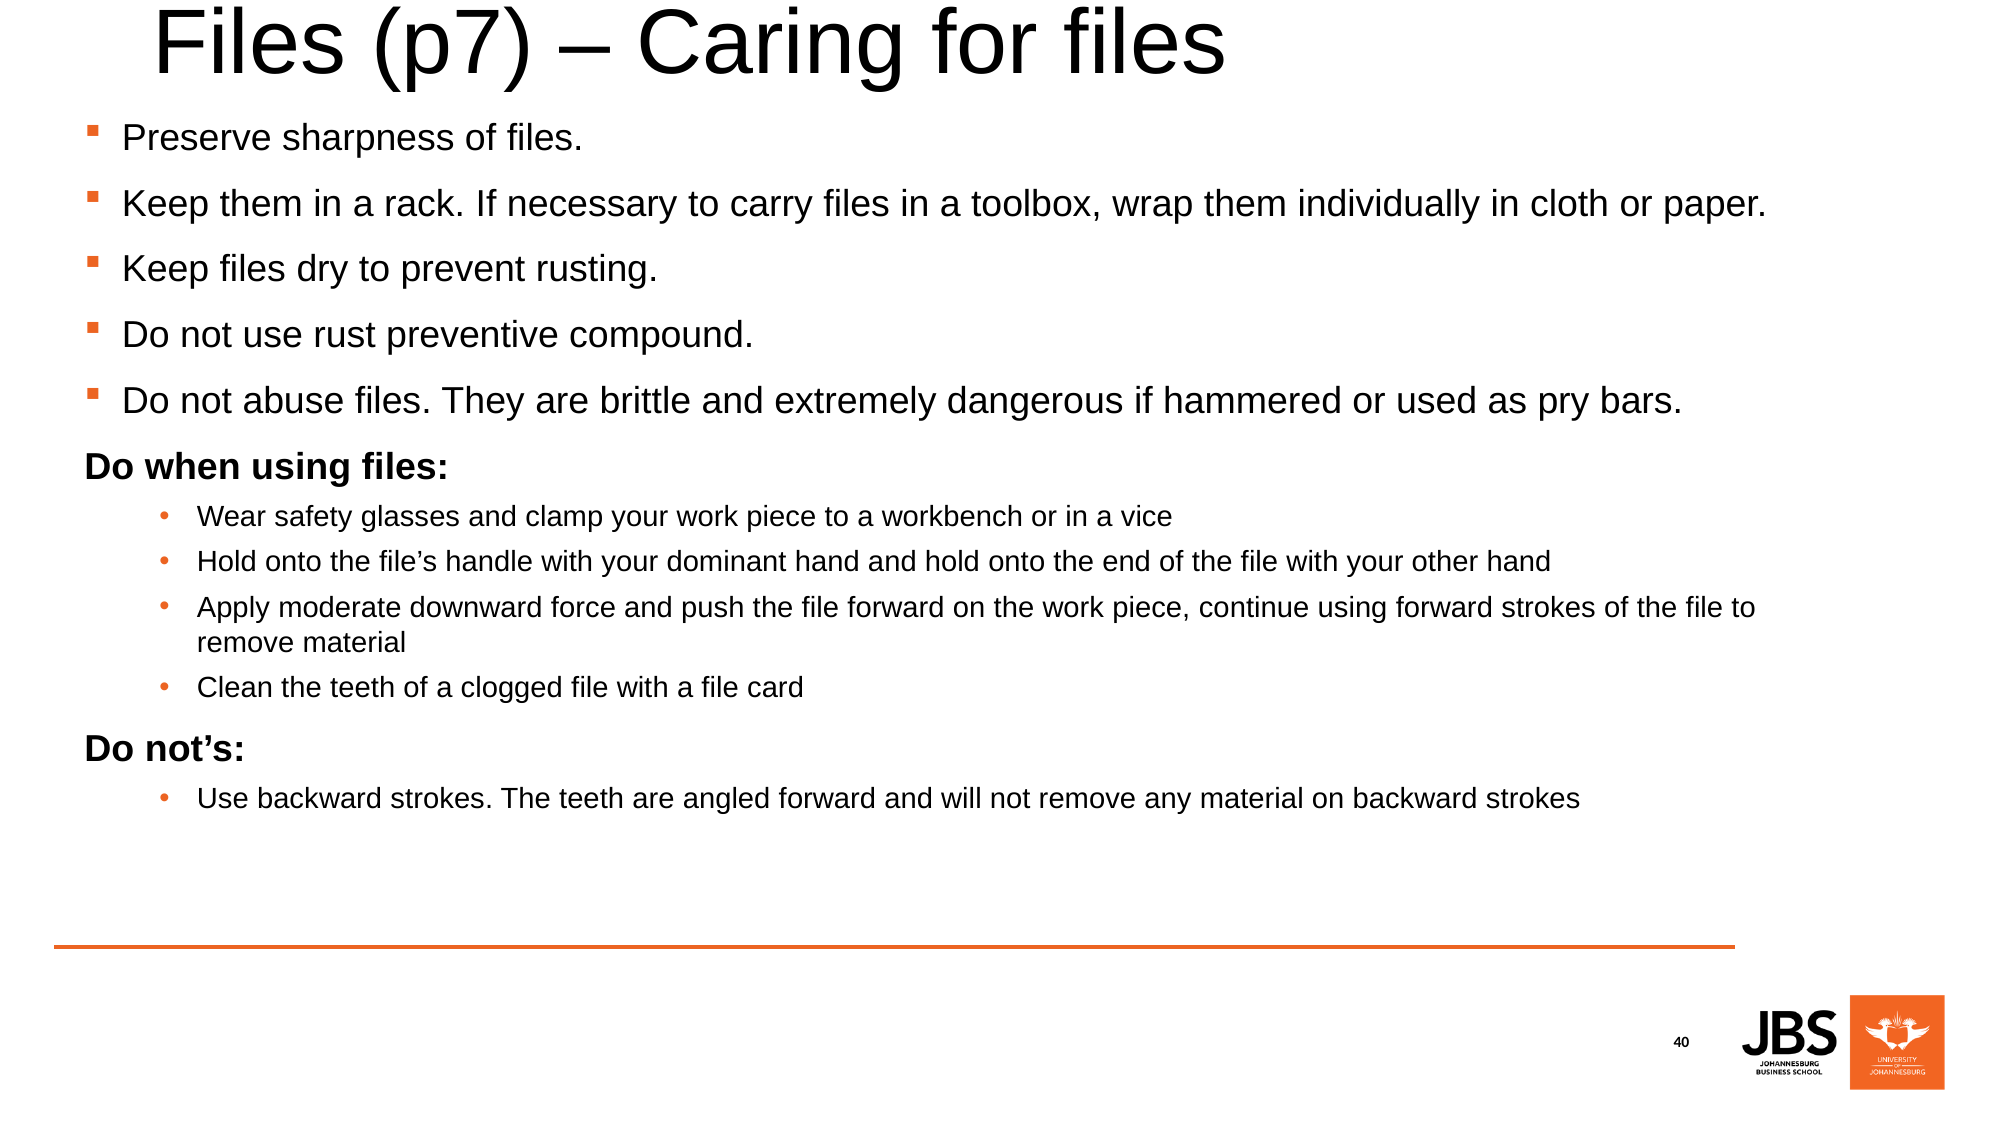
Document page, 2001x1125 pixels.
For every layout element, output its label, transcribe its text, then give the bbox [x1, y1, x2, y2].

title Files (p7) – Caring for files [137, 0, 1863, 124]
picture [1728, 981, 1958, 1103]
list Preserve sharpness of files. Keep them in a rack. If necessary to carry files in a toolbox, wrap them individually in cloth or paper. Keep files dry to prevent rusting. Do not use rust preventive compound. Do not abuse files. They are brittle and extremely dangerous if hammered or used as pry bars. Do when using files: Wear safety glasses and clamp your work piece to a workbench or in a vice Hold onto the file’s handle with your dominant hand and hold onto the end of the file with your other hand Apply moderate downward force and push the file forward on the work piece, continue using forward strokes of the file to remove material Clean the teeth of a clogged file with a file card Do not’s: Use backward strokes. The teeth are angled forward and will not remove any material on backward strokes [69, 105, 1825, 863]
